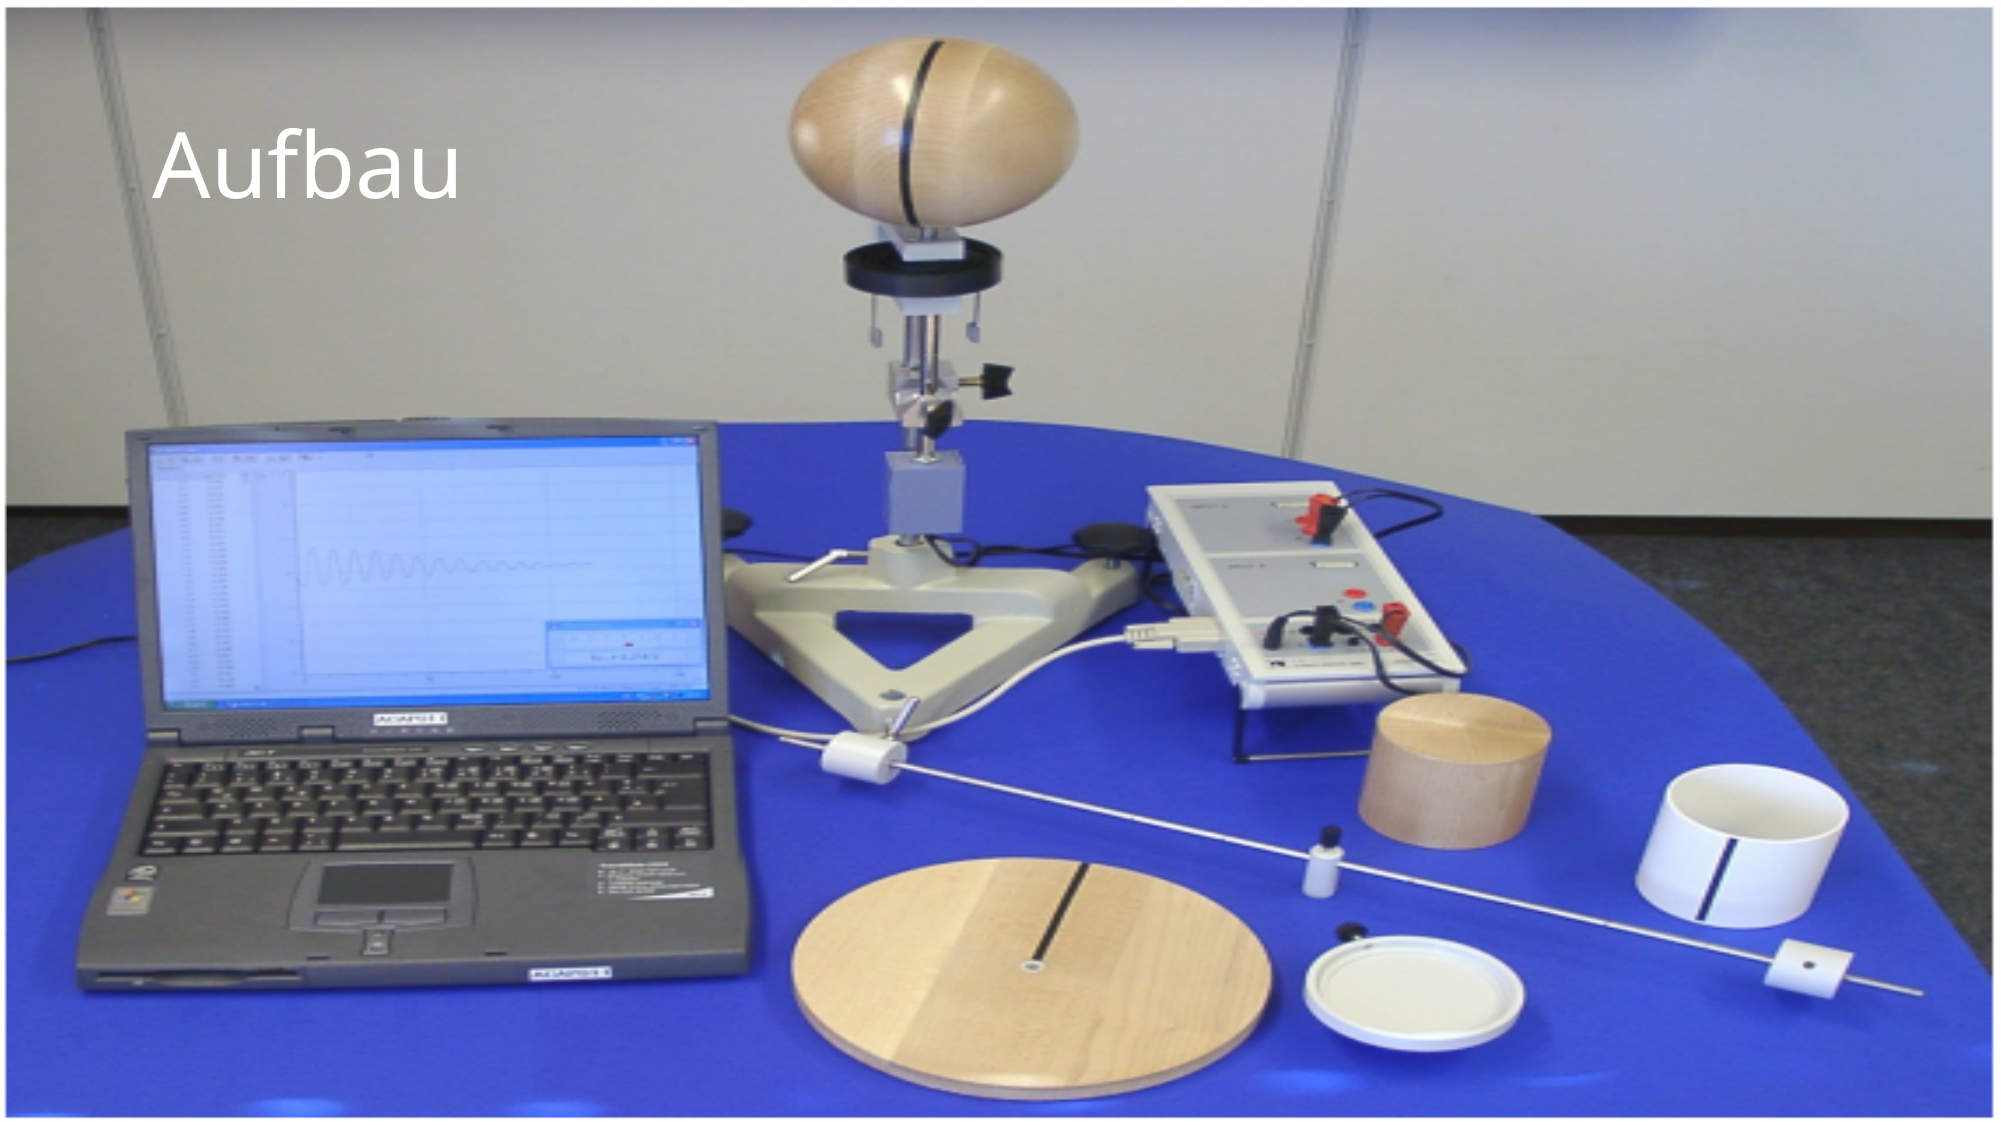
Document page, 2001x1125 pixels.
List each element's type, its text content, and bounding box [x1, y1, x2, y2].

title Aufbau [137, 59, 1863, 278]
picture [0, 0, 2001, 1125]
